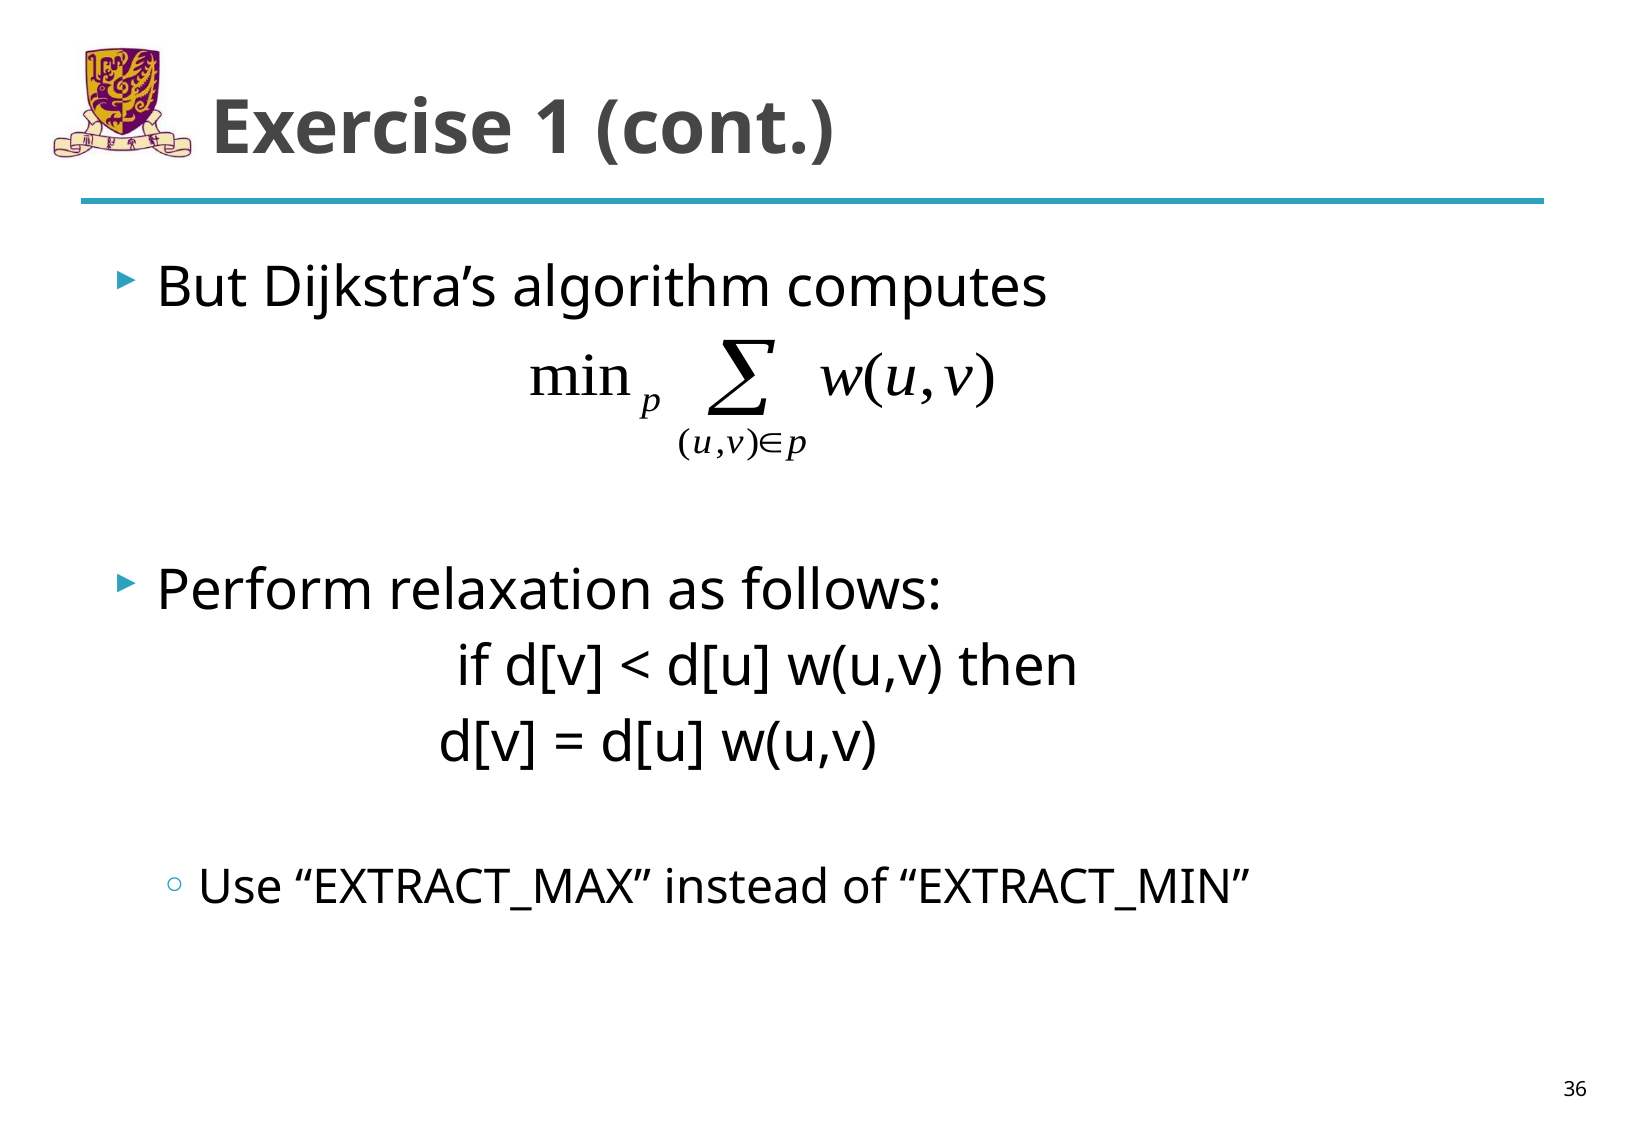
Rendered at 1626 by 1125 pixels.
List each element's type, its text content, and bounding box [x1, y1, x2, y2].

slide_number 36 [1536, 1051, 1602, 1112]
picture [49, 44, 196, 160]
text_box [519, 292, 1008, 473]
list But Dijkstra’s algorithm computes Perform relaxation as follows: if d[v] < d[u] w(u,v) then d[v] = d[u] w(u,v) Use “EXTRACT_MAX” instead of “EXTRACT_MIN” [81, 243, 1544, 986]
title Exercise 1 (cont.) [195, 45, 1544, 203]
